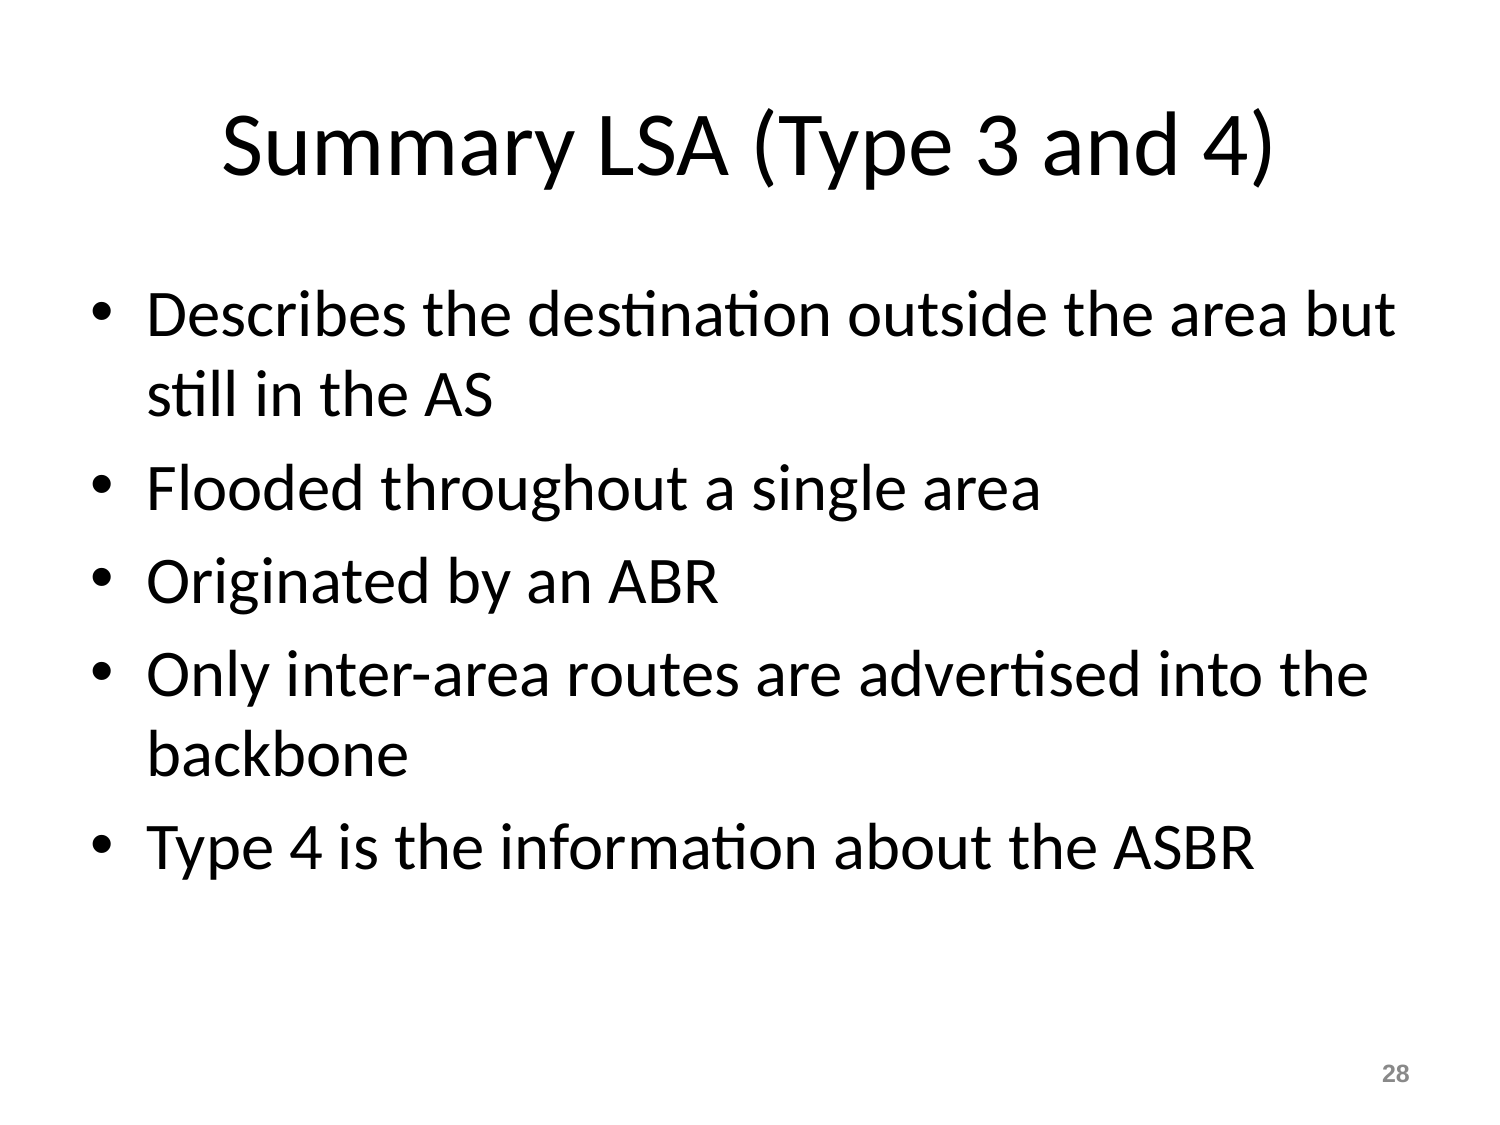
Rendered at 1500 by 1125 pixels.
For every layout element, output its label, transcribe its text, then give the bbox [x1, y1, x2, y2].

slide_number 28 [1074, 1042, 1425, 1103]
title Summary LSA (Type 3 and 4) [74, 44, 1426, 233]
list Describes the destination outside the area but still in the AS Flooded throughout a single area Originated by an ABR Only inter-area routes are advertised into the backbone Type 4 is the information about the ASBR [74, 262, 1426, 1006]
